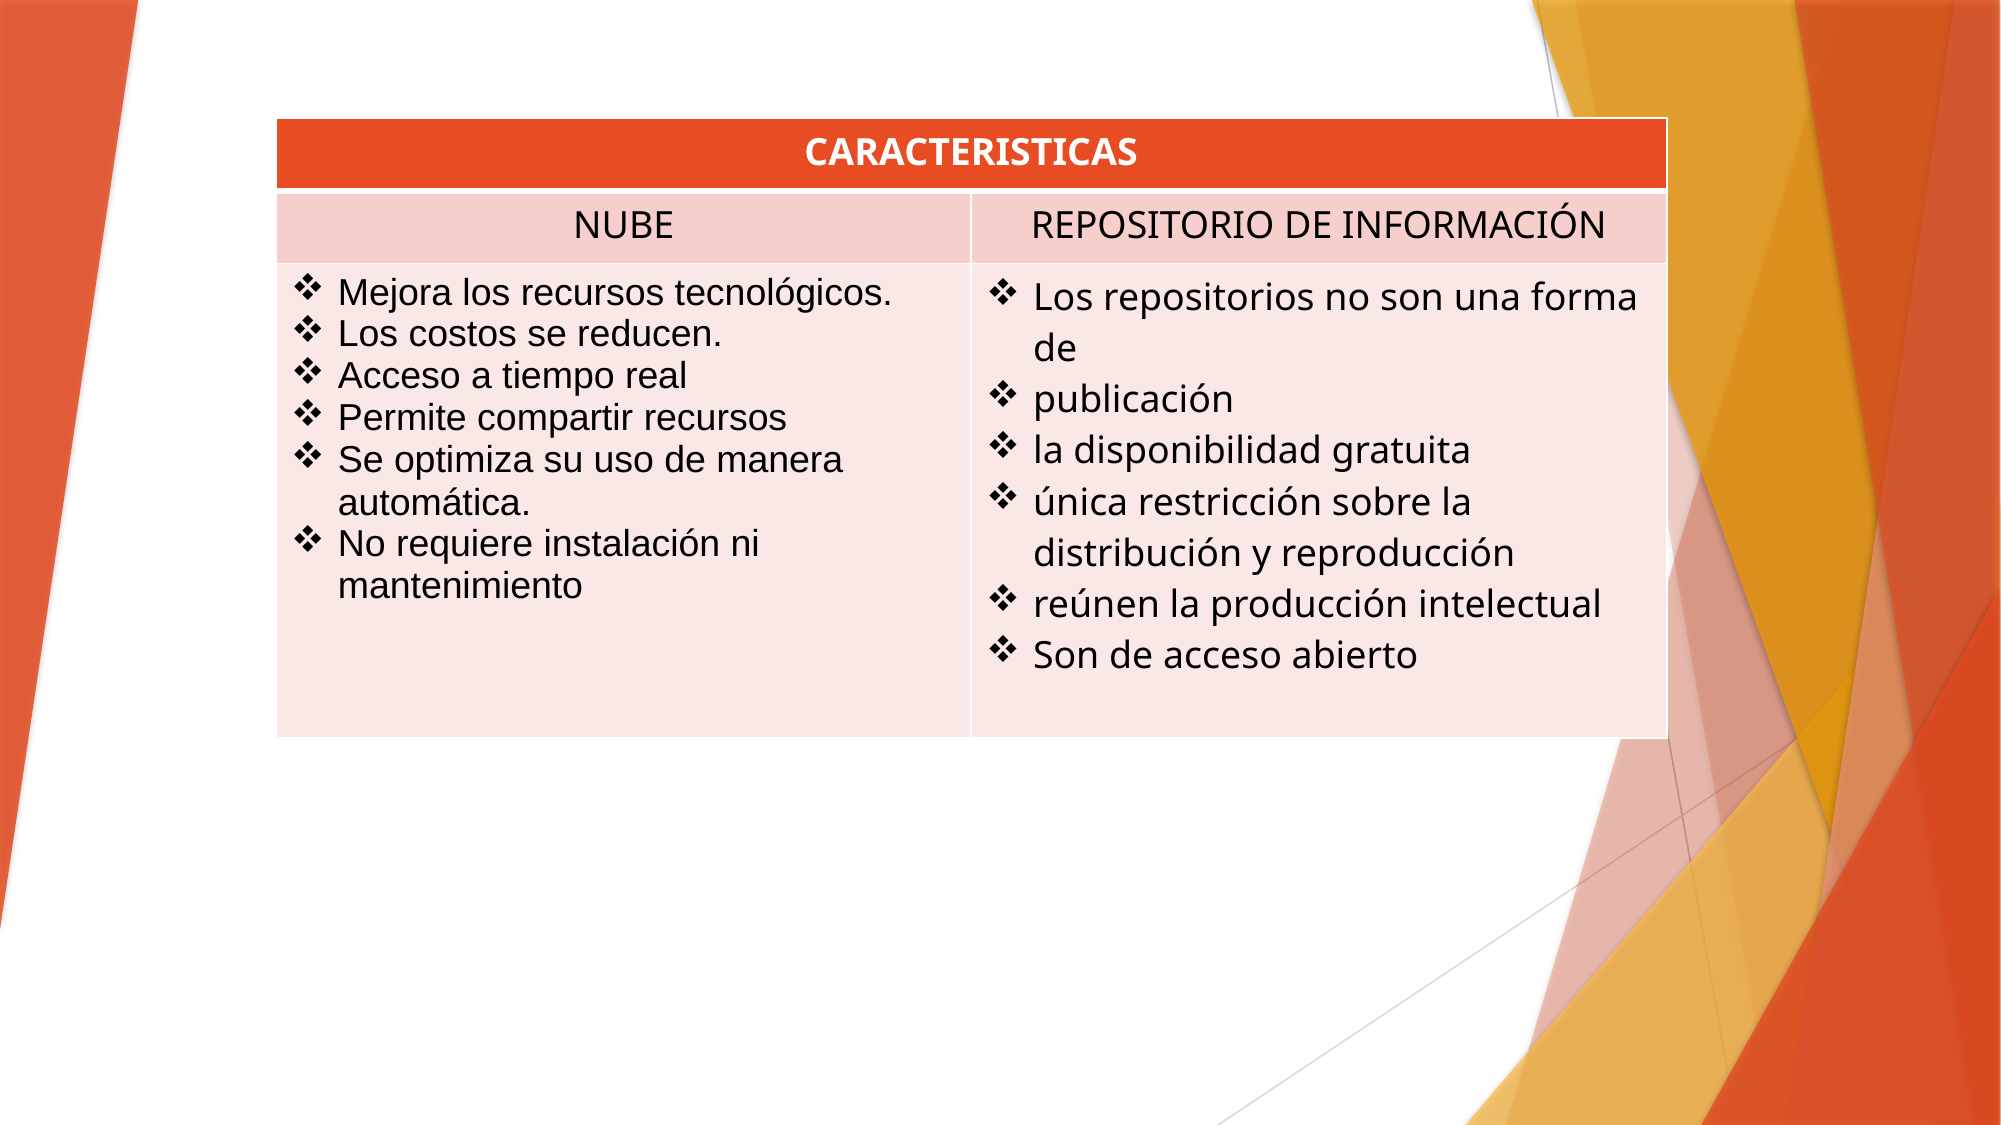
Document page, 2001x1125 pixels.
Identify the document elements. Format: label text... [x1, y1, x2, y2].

table_header CARACTERISTICAS [277, 119, 1666, 188]
table_cell NUBE [277, 194, 970, 263]
table_cell Mejora los recursos tecnológicos. Los costos se reducen. Acceso a tiempo real Permite compartir recursos Se optimiza su uso de manera automática. No requiere instalación ni mantenimiento [277, 264, 970, 737]
table_cell REPOSITORIO DE INFORMACIÓN [972, 194, 1666, 263]
table_cell Los repositorios no son una forma de publicación la disponibilidad gratuita única restricción sobre la distribución y reproducción reúnen la producción intelectual Son de acceso abierto [972, 264, 1666, 737]
